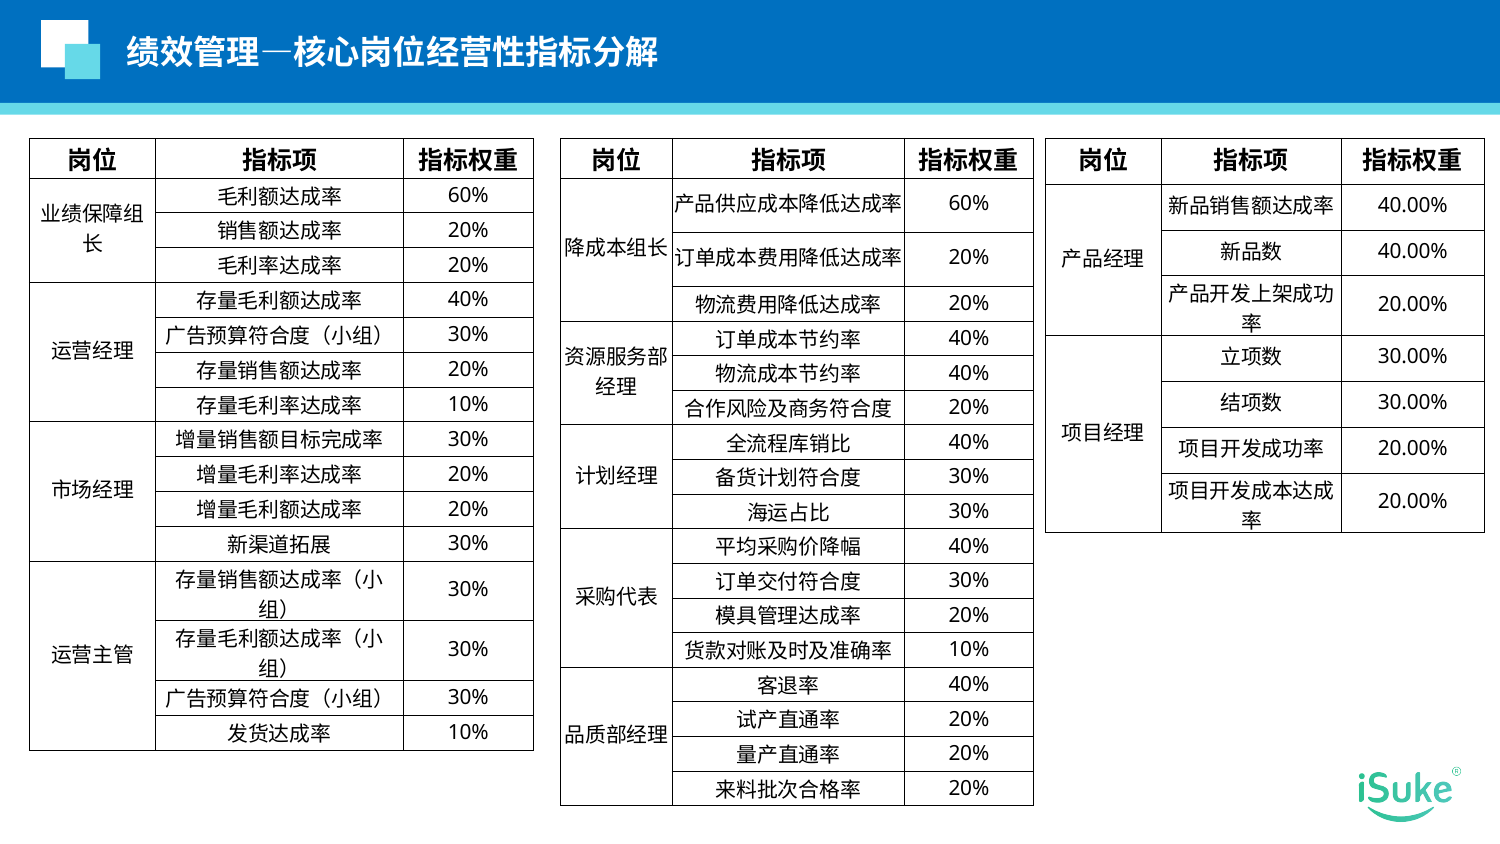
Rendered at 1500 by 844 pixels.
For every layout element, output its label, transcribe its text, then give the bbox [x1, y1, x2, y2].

table_cell 新品销售额达成率 [1162, 185, 1341, 230]
table_header 指标权重 [404, 139, 533, 178]
table_cell 平均采购价降幅 [673, 529, 904, 563]
table_cell 物流成本节约率 [673, 356, 904, 390]
table_cell 产品开发上架成功率 [1162, 276, 1341, 335]
table_cell 30% [404, 527, 533, 561]
text_box [39, 18, 91, 69]
table_cell 40% [905, 529, 1033, 563]
table_cell 40.00% [1342, 185, 1484, 230]
table_cell 10% [404, 388, 533, 421]
picture [1352, 764, 1463, 824]
table_cell 全流程库销比 [673, 425, 904, 459]
table_cell 30% [404, 562, 533, 620]
text_box [63, 42, 102, 81]
table_cell 项目开发成本达成率 [1162, 474, 1341, 532]
table_cell 30% [404, 621, 533, 680]
table_cell 30% [905, 564, 1033, 598]
table_cell 项目经理 [1046, 336, 1161, 532]
table_cell 30% [404, 422, 533, 456]
table_header 指标项 [673, 139, 904, 178]
table_cell 订单成本节约率 [673, 322, 904, 355]
table_header 岗位 [1046, 139, 1161, 184]
table_cell 运营经理 [30, 283, 155, 421]
text_box [0, 0, 1500, 101]
table_cell 品质部经理 [561, 668, 672, 805]
table_cell 增量毛利率达成率 [156, 457, 403, 491]
table_cell 20% [905, 737, 1033, 771]
table_header 指标权重 [1342, 139, 1484, 184]
table_cell 40% [905, 322, 1033, 355]
table_cell 物流费用降低达成率 [673, 287, 904, 321]
table_cell 产品经理 [1046, 185, 1161, 335]
table_cell 60% [404, 179, 533, 212]
table_header 指标项 [156, 139, 403, 178]
table_cell 20% [905, 599, 1033, 632]
table_cell 40% [404, 283, 533, 317]
table_cell 30.00% [1342, 382, 1484, 427]
text_box 绩效管理—核心岗位经营性指标分解 [112, 23, 750, 79]
table_header 岗位 [30, 139, 155, 178]
table_cell 市场经理 [30, 422, 155, 561]
table_header 指标权重 [905, 139, 1033, 178]
table_cell 合作风险及商务符合度 [673, 391, 904, 424]
table_cell 存量毛利额达成率 [156, 283, 403, 317]
table_cell 20% [905, 702, 1033, 736]
table_cell 30.00% [1342, 336, 1484, 381]
table_cell 订单成本费用降低达成率 [673, 233, 904, 286]
table_cell 40% [905, 356, 1033, 390]
table_cell 备货计划符合度 [673, 460, 904, 494]
table_cell 40% [905, 425, 1033, 459]
table_cell 40% [905, 668, 1033, 701]
table_cell 广告预算符合度（小组） [156, 681, 403, 715]
table_cell 30% [404, 681, 533, 715]
table_cell 20% [905, 772, 1033, 805]
table_cell 客退率 [673, 668, 904, 701]
table_cell 存量毛利额达成率（小组） [156, 621, 403, 680]
table_cell 30% [905, 495, 1033, 528]
table_cell 20.00% [1342, 474, 1484, 532]
table_cell 新渠道拓展 [156, 527, 403, 561]
table_cell 30% [905, 460, 1033, 494]
table_cell 模具管理达成率 [673, 599, 904, 632]
table_cell 20% [404, 492, 533, 526]
table_cell 30% [404, 318, 533, 352]
table_cell 20.00% [1342, 276, 1484, 335]
table_cell 结项数 [1162, 382, 1341, 427]
table_cell 产品供应成本降低达成率 [673, 179, 904, 232]
table_cell 20% [905, 391, 1033, 424]
table_cell 试产直通率 [673, 702, 904, 736]
table_cell 10% [404, 716, 533, 750]
table_cell 增量销售额目标完成率 [156, 422, 403, 456]
table_cell 降成本组长 [561, 179, 672, 321]
table_cell 来料批次合格率 [673, 772, 904, 805]
table_cell 10% [905, 633, 1033, 667]
table_cell 增量毛利额达成率 [156, 492, 403, 526]
table_cell 40.00% [1342, 231, 1484, 275]
table_cell 运营主管 [30, 562, 155, 750]
text_box [0, 101, 1500, 117]
table_cell 项目开发成功率 [1162, 428, 1341, 473]
table_cell 资源服务部经理 [561, 322, 672, 424]
table_cell 毛利率达成率 [156, 248, 403, 282]
table_cell 发货达成率 [156, 716, 403, 750]
table_header 指标项 [1162, 139, 1341, 184]
table_cell 60% [905, 179, 1033, 232]
table_cell 20% [404, 213, 533, 247]
table_cell 广告预算符合度（小组） [156, 318, 403, 352]
table_cell 20% [404, 248, 533, 282]
table_cell 20% [905, 287, 1033, 321]
table_cell 订单交付符合度 [673, 564, 904, 598]
table_cell 销售额达成率 [156, 213, 403, 247]
table_cell 毛利额达成率 [156, 179, 403, 212]
table_cell 新品数 [1162, 231, 1341, 275]
table_cell 计划经理 [561, 425, 672, 528]
table_cell 存量毛利率达成率 [156, 388, 403, 421]
table_cell 量产直通率 [673, 737, 904, 771]
table_cell 存量销售额达成率（小组） [156, 562, 403, 620]
table_cell 采购代表 [561, 529, 672, 667]
table_cell 20% [905, 233, 1033, 286]
table_cell 20% [404, 457, 533, 491]
table_cell 20.00% [1342, 428, 1484, 473]
table_cell 货款对账及时及准确率 [673, 633, 904, 667]
table_header 岗位 [561, 139, 672, 178]
table_cell 20% [404, 353, 533, 387]
table_cell 立项数 [1162, 336, 1341, 381]
table_cell 海运占比 [673, 495, 904, 528]
table_cell 存量销售额达成率 [156, 353, 403, 387]
table_cell 业绩保障组长 [30, 179, 155, 282]
